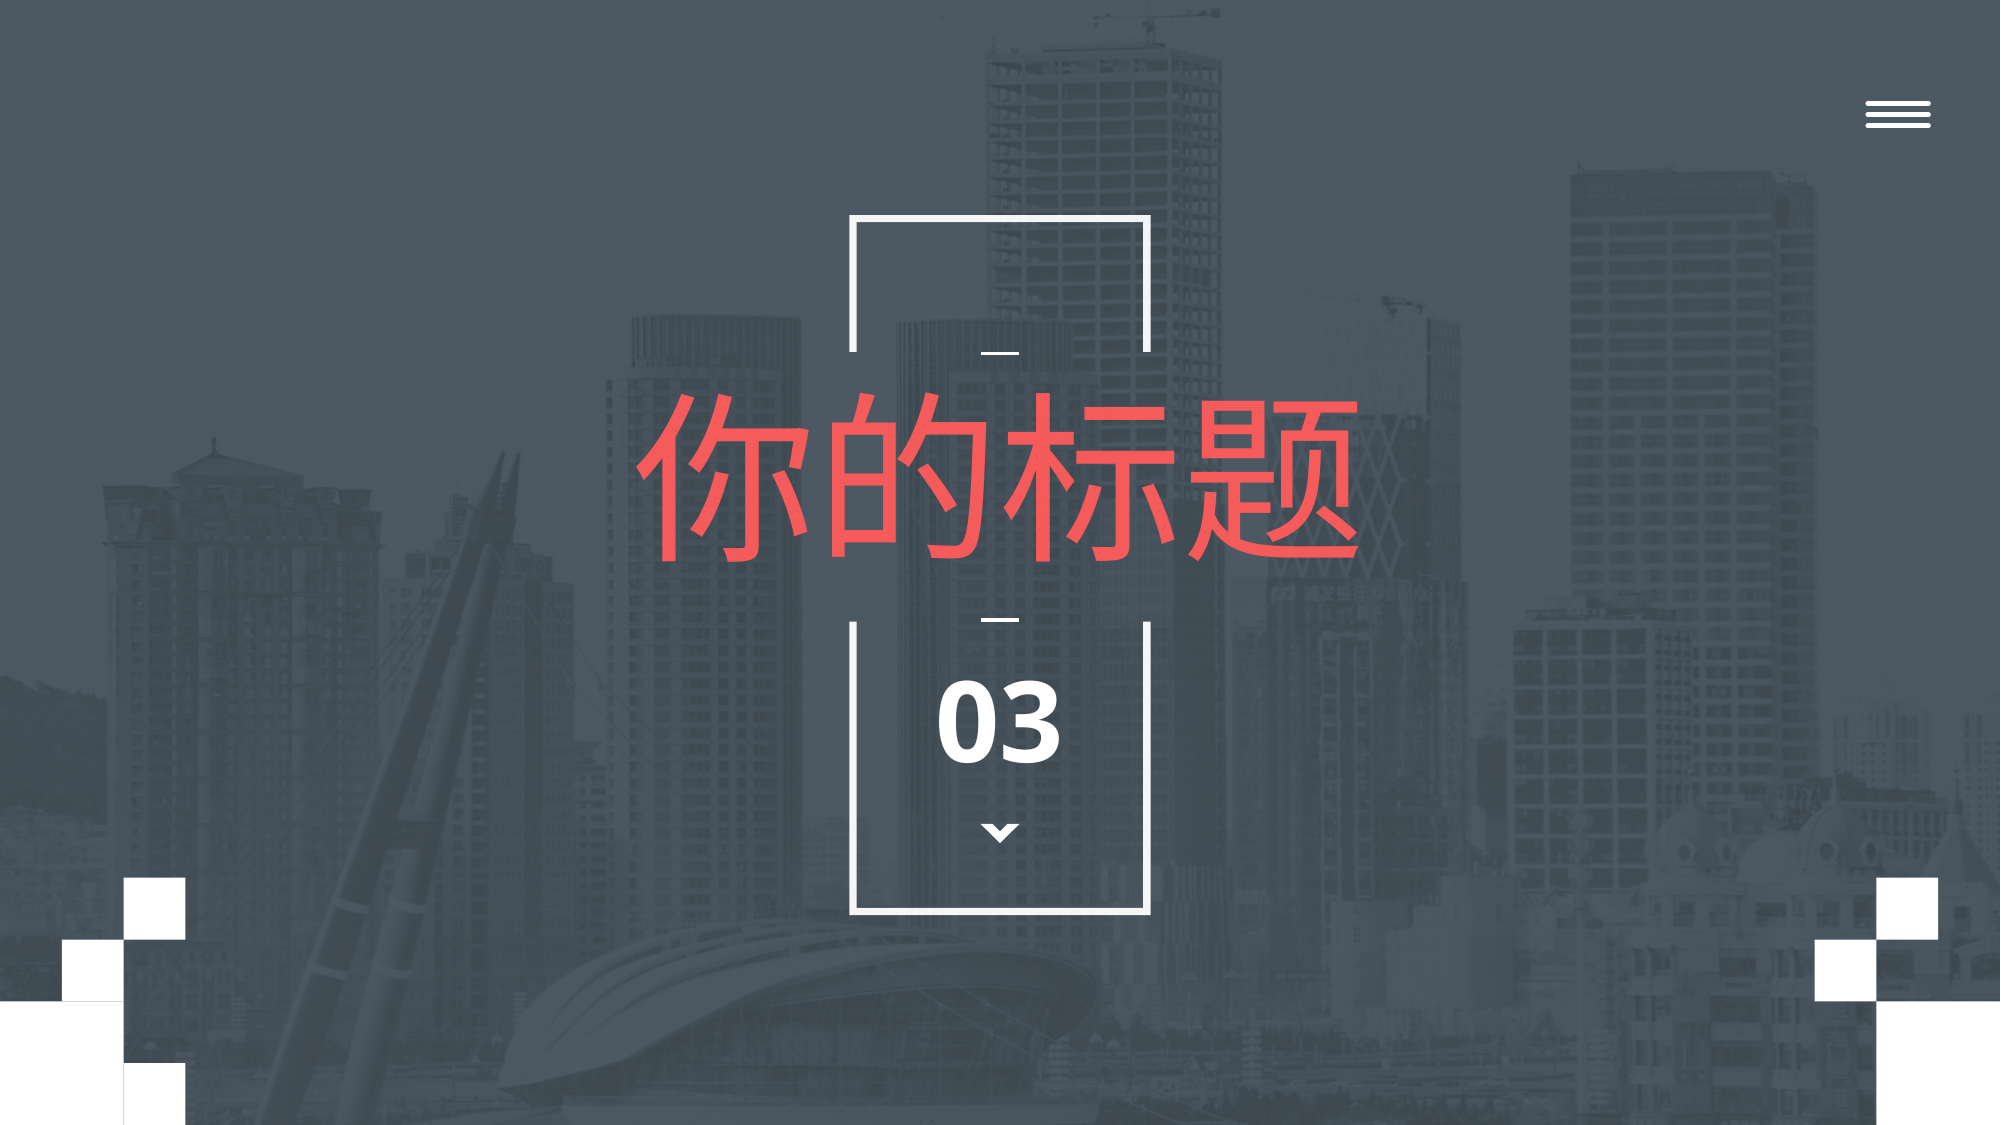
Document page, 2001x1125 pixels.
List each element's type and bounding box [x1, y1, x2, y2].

text_box [614, 214, 1386, 916]
picture [0, 0, 2000, 1125]
text_box [1814, 877, 2000, 1125]
text_box [0, 877, 186, 1125]
text_box [1867, 103, 1929, 126]
